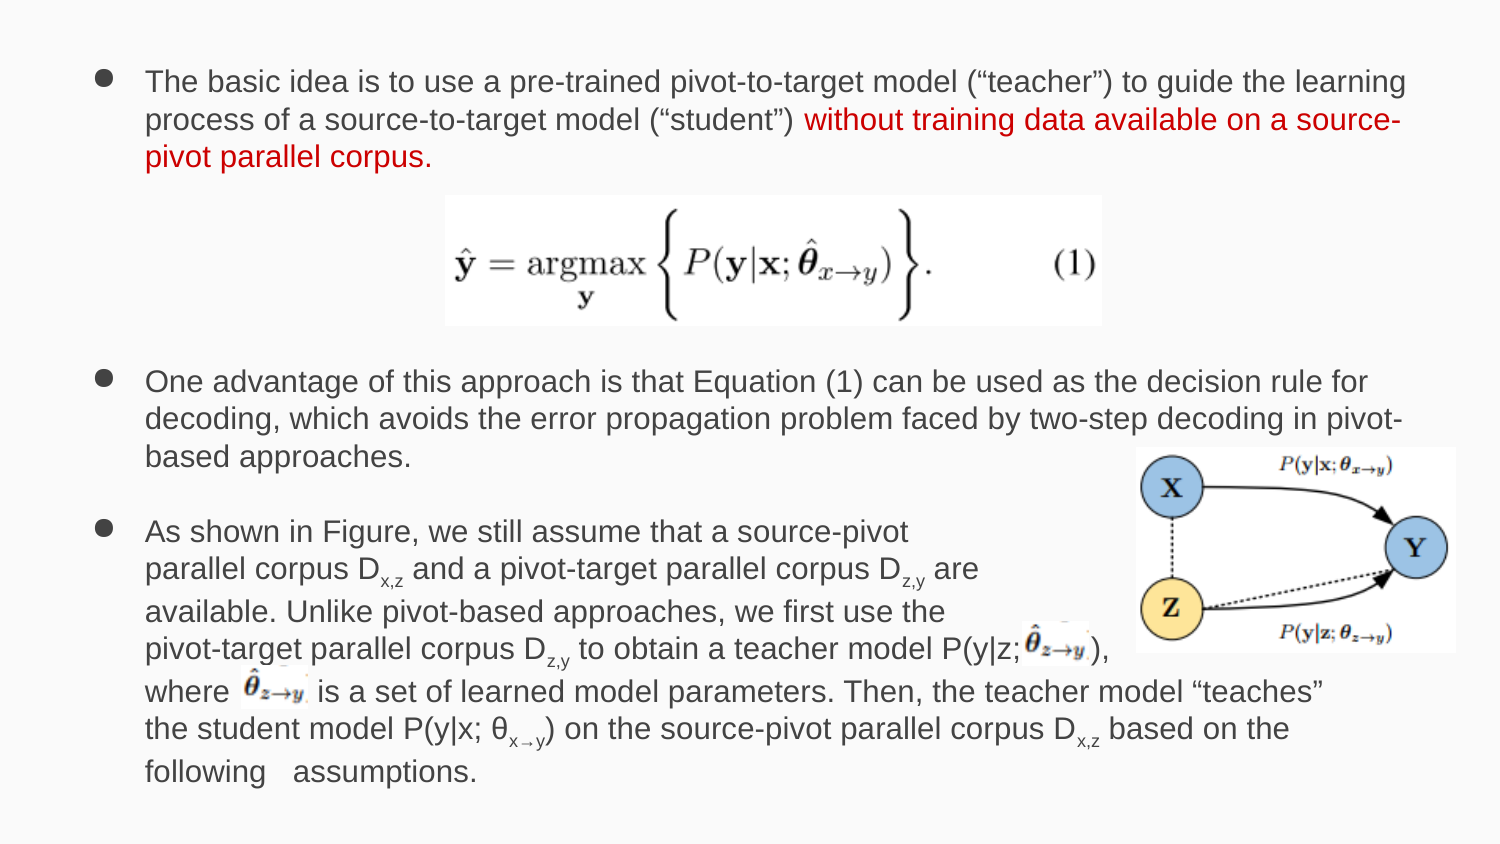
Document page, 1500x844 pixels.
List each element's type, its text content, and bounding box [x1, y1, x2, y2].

picture [1022, 621, 1089, 666]
picture [241, 664, 308, 709]
picture [445, 195, 1102, 326]
picture [1136, 447, 1456, 653]
text_box The basic idea is to use a pre-trained pivot-to-target model (“teacher”) to guide the learning process of a source-to-target model (“student”) without training data available on a source-pivot parallel corpus. One advantage of this approach is that Equation (1) can be used as the decision rule for decoding, which avoids the error propagation problem faced by two-step decoding in pivot-based approaches. As shown in Figure, we still assume that a source-pivot parallel corpus Dx,z and a pivot-target parallel corpus Dz,y are available. Unlike pivot-based approaches, we first use the pivot-target parallel corpus Dz,y to obtain a teacher model P(y|z; ), where is a set of learned model parameters. Then, the teacher model “teaches” the student model P(y|x; θx→y) on the source-pivot parallel corpus Dx,z based on the following assumptions. [54, 46, 1436, 802]
